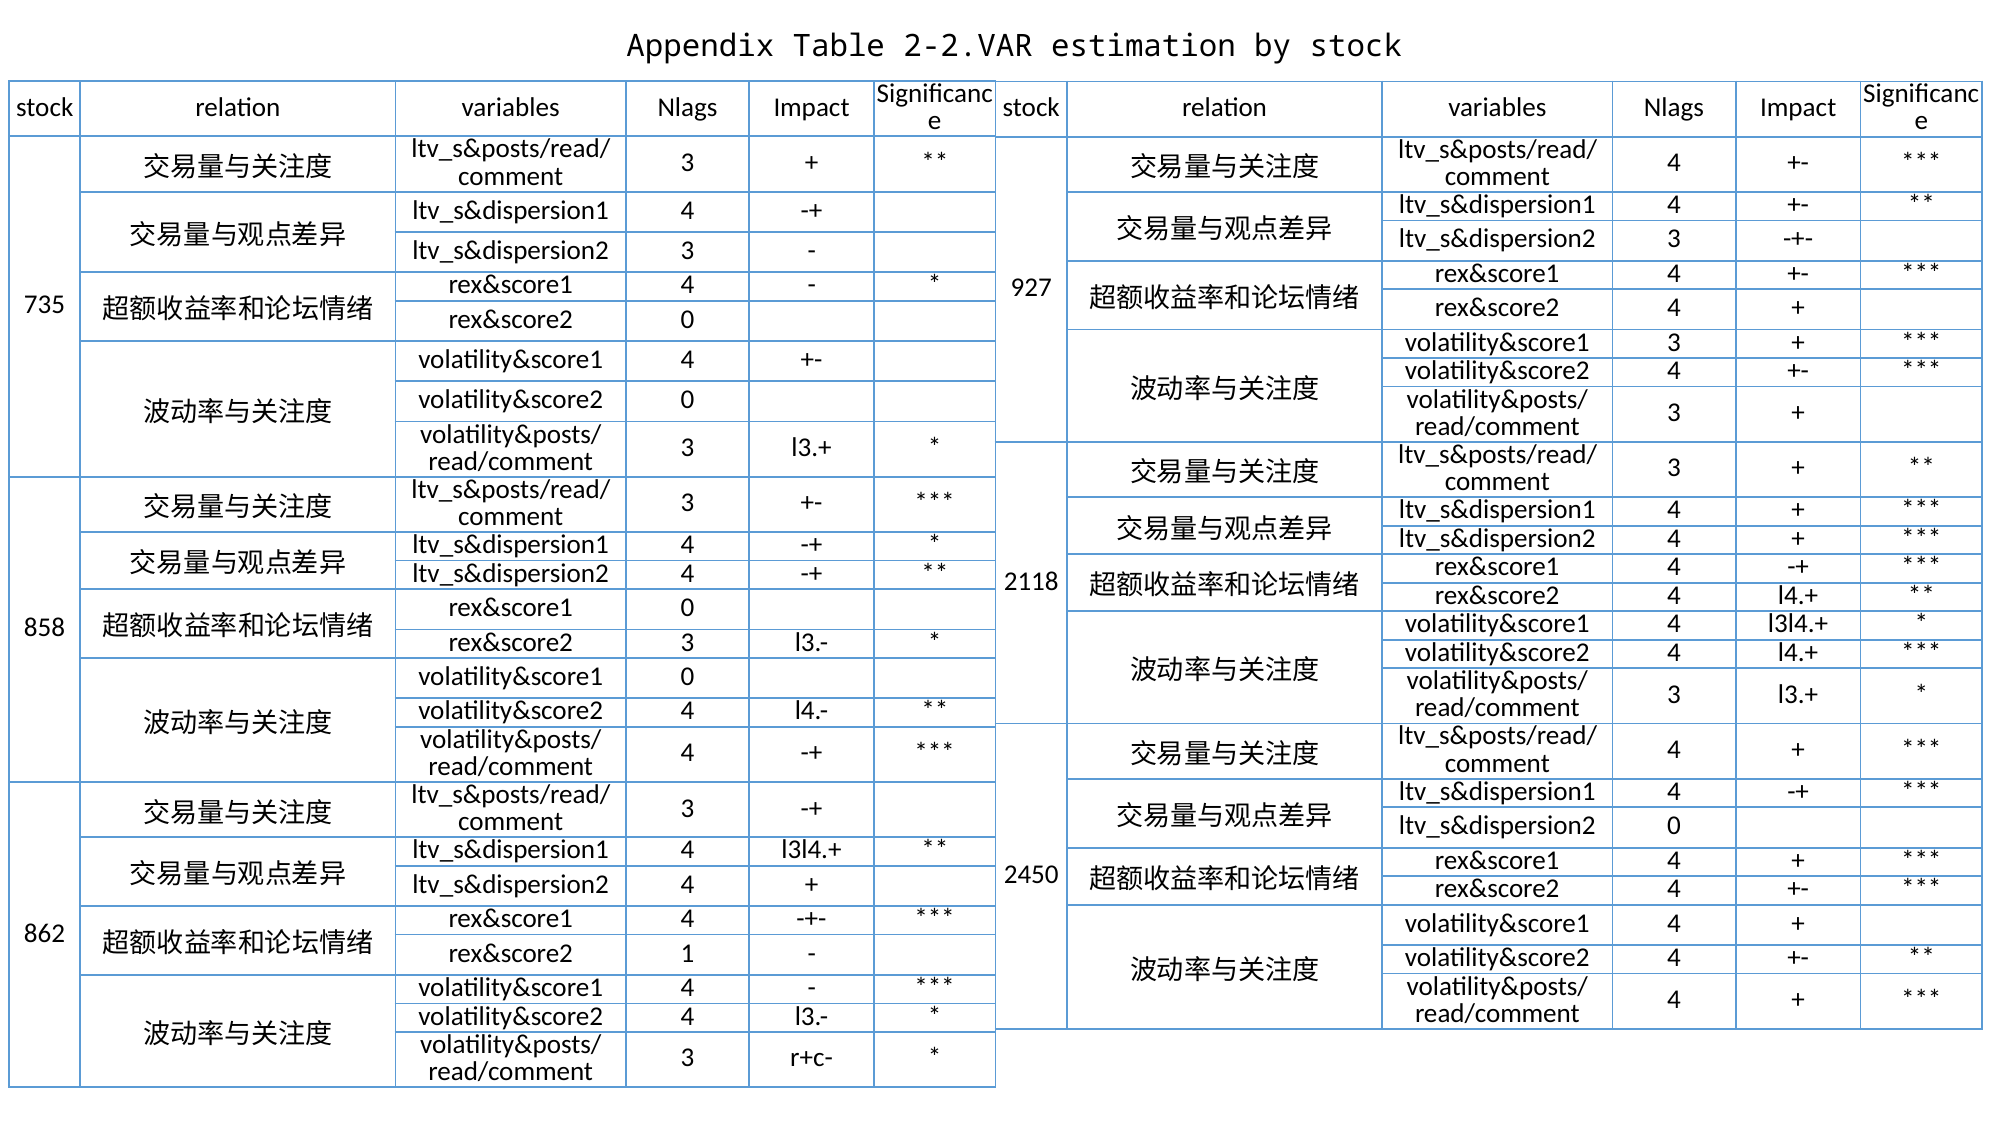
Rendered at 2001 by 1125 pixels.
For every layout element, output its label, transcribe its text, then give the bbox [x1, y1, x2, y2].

table_cell 4 [627, 976, 748, 1003]
table_cell rex&score1 [1383, 555, 1612, 582]
table_cell 4 [1613, 527, 1735, 553]
table_cell ltv_s&dispersion1 [396, 193, 625, 231]
table_cell 交易量与观点差异 [81, 533, 395, 588]
table_cell 波动率与关注度 [1068, 612, 1381, 723]
table_cell 3 [627, 422, 748, 476]
table_header variables [396, 82, 625, 135]
table_cell volatility&posts/read/comment [1383, 974, 1612, 1028]
table_cell l4.+ [1737, 641, 1860, 667]
table_cell rex&score1 [396, 907, 625, 934]
table_cell * [875, 533, 995, 560]
table_cell + [1737, 849, 1860, 875]
table_cell 0 [627, 302, 748, 340]
table_cell +- [1737, 946, 1860, 973]
table_cell 3 [1613, 443, 1735, 496]
table_cell *** [875, 478, 995, 531]
table_cell - [750, 273, 873, 300]
table_cell ltv_s&posts/read/comment [396, 137, 625, 191]
table_cell volatility&score1 [1383, 612, 1612, 639]
table_cell rex&score1 [396, 273, 625, 300]
table_cell 4 [627, 867, 748, 905]
table_cell [875, 783, 995, 836]
table_cell rex&score2 [1383, 877, 1612, 904]
table_cell -+ [750, 561, 873, 588]
table_cell [1861, 808, 1981, 847]
table_cell *** [1861, 527, 1981, 553]
table_cell 4 [1613, 498, 1735, 525]
table_cell l3l4.+ [750, 838, 873, 865]
table_cell ** [875, 699, 995, 726]
table_cell 0 [627, 659, 748, 697]
table_cell 4 [627, 561, 748, 588]
table_cell rex&score1 [1383, 262, 1612, 288]
table_cell [875, 302, 995, 340]
table_cell +- [1737, 359, 1860, 386]
table_cell 3 [627, 233, 748, 271]
table_cell *** [1861, 555, 1981, 582]
table_cell ltv_s&dispersion2 [396, 561, 625, 588]
table_cell ltv_s&dispersion1 [396, 533, 625, 560]
table_cell 735 [10, 137, 79, 476]
table_cell 4 [627, 838, 748, 865]
table_cell 波动率与关注度 [1068, 906, 1381, 1028]
table_header stock [996, 82, 1066, 136]
table_cell 4 [627, 728, 748, 781]
text_box Appendix Table 2-2.VAR estimation by stock [611, 9, 1546, 82]
table_cell -+ [750, 193, 873, 231]
table_cell + [1737, 527, 1860, 553]
table_cell *** [1861, 641, 1981, 667]
table_cell 4 [1613, 262, 1735, 288]
table_cell -+- [1737, 221, 1860, 260]
table_cell -+- [750, 907, 873, 934]
table_cell 4 [1613, 849, 1735, 875]
table_cell volatility&posts/read/comment [1383, 387, 1612, 441]
table_header relation [1068, 82, 1381, 136]
table_cell -+ [750, 728, 873, 781]
table_cell + [750, 137, 873, 191]
table_cell *** [1861, 974, 1981, 1028]
table_cell volatility&posts/read/comment [1383, 669, 1612, 723]
table_cell ltv_s&dispersion1 [1383, 193, 1612, 220]
table_cell volatility&score1 [396, 342, 625, 380]
table_cell rex&score2 [396, 302, 625, 340]
table_cell ltv_s&dispersion2 [1383, 527, 1612, 553]
table_cell * [875, 1004, 995, 1031]
table_cell 交易量与关注度 [1068, 138, 1381, 191]
table_cell 4 [1613, 612, 1735, 639]
table_cell + [1737, 330, 1860, 357]
table_cell 4 [627, 1004, 748, 1031]
table_cell [750, 590, 873, 629]
table_cell 927 [996, 138, 1066, 441]
table_cell 交易量与关注度 [81, 478, 395, 531]
table_header Impact [750, 82, 873, 135]
table_cell l3.+ [1737, 669, 1860, 723]
table_cell *** [1861, 498, 1981, 525]
table_cell 交易量与关注度 [81, 137, 395, 191]
table_cell 交易量与观点差异 [1068, 498, 1381, 553]
table_cell - [750, 976, 873, 1003]
table_cell l3.- [750, 1004, 873, 1031]
table_cell 0 [1613, 808, 1735, 847]
table_cell *** [875, 976, 995, 1003]
table_cell l3.- [750, 630, 873, 657]
table_header stock [10, 82, 79, 135]
table_cell * [875, 273, 995, 300]
table_cell 4 [1613, 780, 1735, 806]
table_cell ** [1861, 193, 1981, 220]
table_cell 波动率与关注度 [81, 659, 395, 781]
table_cell ltv_s&posts/read/comment [396, 783, 625, 836]
table_header Significance [875, 82, 995, 135]
table_cell ** [1861, 443, 1981, 496]
table_cell ** [875, 561, 995, 588]
table_cell rex&score2 [1383, 584, 1612, 610]
table_cell 4 [1613, 193, 1735, 220]
table_cell 超额收益率和论坛情绪 [1068, 849, 1381, 904]
table_cell *** [1861, 138, 1981, 191]
table_cell 波动率与关注度 [81, 976, 395, 1086]
table_cell + [1737, 443, 1860, 496]
table_cell 2450 [996, 724, 1066, 1028]
table_cell volatility&posts/read/comment [396, 422, 625, 476]
table_cell +- [750, 342, 873, 380]
table_cell volatility&score1 [396, 659, 625, 697]
table_cell l4.- [750, 699, 873, 726]
table_cell -+ [750, 783, 873, 836]
table_cell ltv_s&dispersion2 [396, 233, 625, 271]
table_cell volatility&score1 [1383, 330, 1612, 357]
table_cell 4 [1613, 641, 1735, 667]
table_cell 4 [627, 907, 748, 934]
table_cell *** [875, 907, 995, 934]
table_cell 3 [627, 1033, 748, 1086]
table_cell * [1861, 612, 1981, 639]
table_cell [750, 382, 873, 421]
table_cell ltv_s&posts/read/comment [1383, 724, 1612, 778]
table_cell 波动率与关注度 [81, 342, 395, 476]
table_cell 波动率与关注度 [1068, 330, 1381, 441]
table_cell 交易量与观点差异 [1068, 780, 1381, 847]
table_cell * [1861, 669, 1981, 723]
table_cell l3l4.+ [1737, 612, 1860, 639]
table_cell l4.+ [1737, 584, 1860, 610]
table_cell 超额收益率和论坛情绪 [81, 273, 395, 340]
table_cell *** [1861, 330, 1981, 357]
table_cell 4 [1613, 877, 1735, 904]
table_cell 交易量与关注度 [1068, 724, 1381, 778]
table_cell [1861, 906, 1981, 944]
table_cell rex&score1 [396, 590, 625, 629]
table_cell 4 [627, 342, 748, 380]
table_cell l3.+ [750, 422, 873, 476]
table_cell volatility&posts/read/comment [396, 728, 625, 781]
table_cell volatility&score2 [1383, 641, 1612, 667]
table_cell -+ [750, 533, 873, 560]
table_cell 3 [1613, 387, 1735, 441]
table_cell ltv_s&dispersion1 [396, 838, 625, 865]
table_cell *** [1861, 877, 1981, 904]
table_cell volatility&score2 [396, 382, 625, 421]
table_cell 4 [1613, 724, 1735, 778]
table_cell *** [1861, 724, 1981, 778]
table_cell 3 [1613, 330, 1735, 357]
table_cell 4 [627, 699, 748, 726]
table_cell volatility&score1 [1383, 906, 1612, 944]
table_cell [1861, 290, 1981, 329]
table_cell +- [1737, 193, 1860, 220]
table_cell 交易量与观点差异 [81, 838, 395, 905]
table_cell rex&score2 [396, 935, 625, 974]
table_cell 4 [1613, 584, 1735, 610]
table_cell 超额收益率和论坛情绪 [81, 907, 395, 974]
table_cell +- [1737, 262, 1860, 288]
table_cell + [1737, 974, 1860, 1028]
table_cell 3 [627, 478, 748, 531]
table_header relation [81, 82, 395, 135]
table_cell *** [875, 728, 995, 781]
table_cell 0 [627, 382, 748, 421]
table_cell 4 [1613, 974, 1735, 1028]
table_cell *** [1861, 849, 1981, 875]
table_cell ltv_s&dispersion1 [1383, 498, 1612, 525]
table_cell + [1737, 290, 1860, 329]
table_cell - [750, 935, 873, 974]
table_cell [875, 659, 995, 697]
table_cell 2118 [996, 443, 1066, 723]
table_cell [875, 342, 995, 380]
table_cell ** [1861, 584, 1981, 610]
table_cell 4 [1613, 555, 1735, 582]
table_cell ltv_s&dispersion2 [1383, 808, 1612, 847]
table_cell ltv_s&posts/read/comment [1383, 443, 1612, 496]
table_cell ** [875, 838, 995, 865]
table_cell 4 [1613, 290, 1735, 329]
table_cell ltv_s&posts/read/comment [396, 478, 625, 531]
table_cell volatility&score1 [396, 976, 625, 1003]
table_cell 超额收益率和论坛情绪 [1068, 262, 1381, 329]
table_cell + [750, 867, 873, 905]
table_cell +- [1737, 877, 1860, 904]
table_cell [1861, 387, 1981, 441]
table_cell [750, 659, 873, 697]
table_cell [1737, 808, 1860, 847]
table_cell 交易量与关注度 [1068, 443, 1381, 496]
table_header Nlags [1613, 82, 1735, 136]
table_header Nlags [627, 82, 748, 135]
table_cell 4 [1613, 359, 1735, 386]
table_cell [875, 193, 995, 231]
table_cell + [1737, 498, 1860, 525]
table_cell 4 [627, 273, 748, 300]
table_cell +- [1737, 138, 1860, 191]
table_cell 交易量与观点差异 [1068, 193, 1381, 260]
table_cell volatility&posts/read/comment [396, 1033, 625, 1086]
table_cell 862 [10, 783, 79, 1086]
table_cell volatility&score2 [396, 699, 625, 726]
table_cell rex&score2 [1383, 290, 1612, 329]
table_cell *** [1861, 780, 1981, 806]
table_cell + [1737, 906, 1860, 944]
table_cell [875, 382, 995, 421]
table_cell -+ [1737, 555, 1860, 582]
table_cell [750, 302, 873, 340]
table_cell 交易量与关注度 [81, 783, 395, 836]
table_cell r+c- [750, 1033, 873, 1086]
table_cell + [1737, 724, 1860, 778]
table_cell + [1737, 387, 1860, 441]
table_cell ltv_s&dispersion2 [1383, 221, 1612, 260]
table_cell 3 [627, 783, 748, 836]
table_cell 3 [627, 630, 748, 657]
table_cell ltv_s&dispersion1 [1383, 780, 1612, 806]
table_cell 3 [1613, 221, 1735, 260]
table_cell 4 [1613, 946, 1735, 973]
table_cell 4 [1613, 906, 1735, 944]
table_cell rex&score1 [1383, 849, 1612, 875]
table_cell ltv_s&dispersion2 [396, 867, 625, 905]
table_cell [875, 867, 995, 905]
table_cell ltv_s&posts/read/comment [1383, 138, 1612, 191]
table_cell +- [750, 478, 873, 531]
table_cell 4 [1613, 138, 1735, 191]
table_cell volatility&score2 [1383, 359, 1612, 386]
table_cell 3 [1613, 669, 1735, 723]
table_cell 4 [627, 533, 748, 560]
table_cell ** [875, 137, 995, 191]
table_cell [875, 233, 995, 271]
table_cell 4 [627, 193, 748, 231]
table_cell *** [1861, 262, 1981, 288]
table_cell 交易量与观点差异 [81, 193, 395, 271]
table_cell 858 [10, 478, 79, 781]
table_cell *** [1861, 359, 1981, 386]
table_cell 超额收益率和论坛情绪 [1068, 555, 1381, 610]
table_cell -+ [1737, 780, 1860, 806]
table_cell - [750, 233, 873, 271]
table_cell rex&score2 [396, 630, 625, 657]
table_cell 3 [627, 137, 748, 191]
table_cell * [875, 630, 995, 657]
table_cell [1861, 221, 1981, 260]
table_cell volatility&score2 [396, 1004, 625, 1031]
table_header Impact [1737, 82, 1860, 136]
table_cell 超额收益率和论坛情绪 [81, 590, 395, 657]
table_cell 1 [627, 935, 748, 974]
table_cell * [875, 1033, 995, 1086]
table_cell 0 [627, 590, 748, 629]
table_cell volatility&score2 [1383, 946, 1612, 973]
table_header Significance [1861, 82, 1981, 136]
table_header variables [1383, 82, 1612, 136]
table_cell [875, 590, 995, 629]
table_cell ** [1861, 946, 1981, 973]
table_cell [875, 935, 995, 974]
table_cell * [875, 422, 995, 476]
